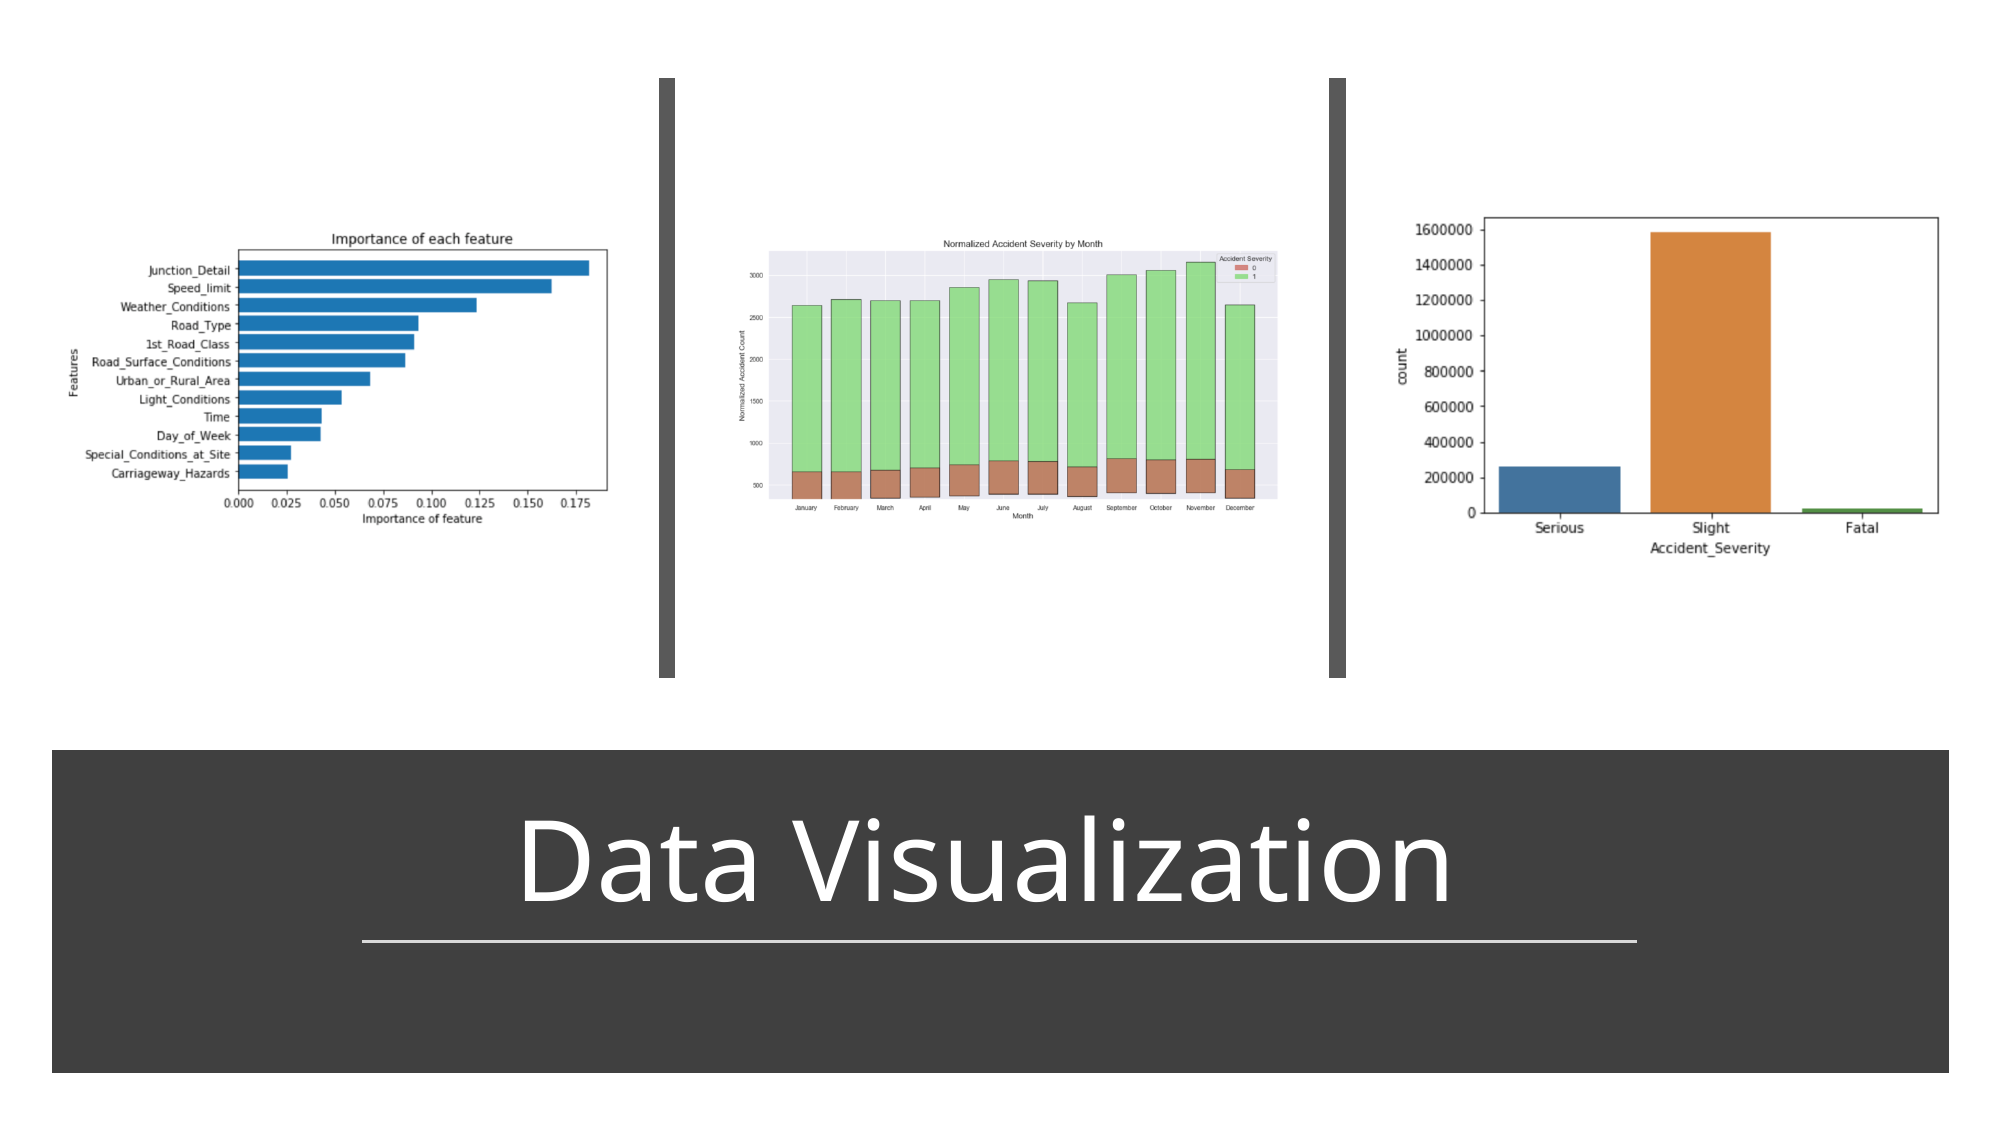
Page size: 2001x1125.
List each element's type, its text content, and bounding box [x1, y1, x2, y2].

title Data Visualization [86, 780, 1914, 933]
picture [719, 236, 1283, 521]
picture [52, 228, 615, 528]
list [1386, 202, 1948, 561]
text_box [61, 759, 1939, 1064]
